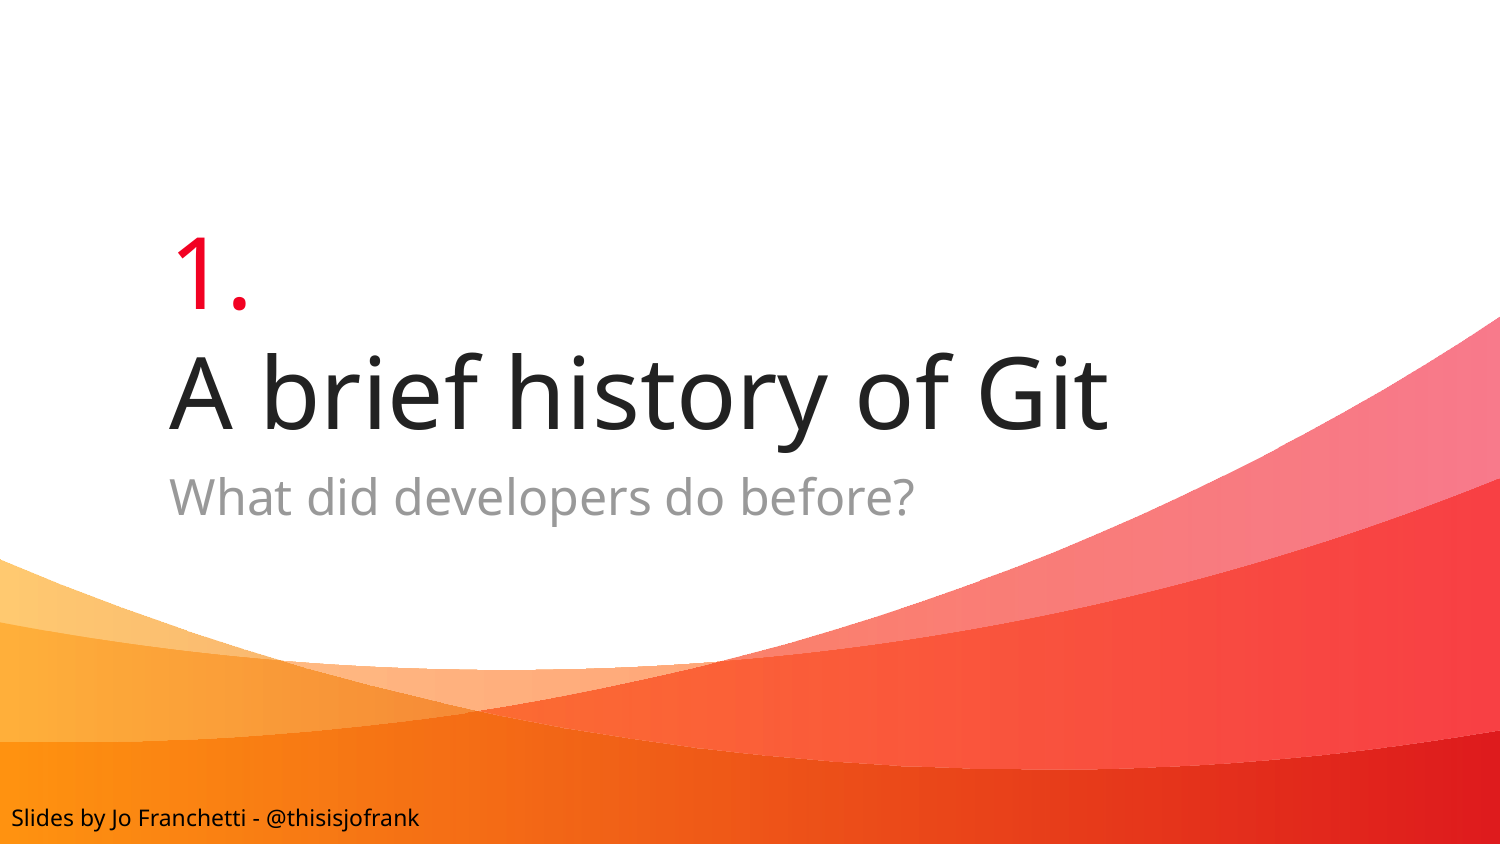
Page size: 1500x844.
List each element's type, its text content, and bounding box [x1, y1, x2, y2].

subtitle What did developers do before? [169, 465, 1211, 595]
title 1. A brief history of Git [169, 259, 1211, 450]
